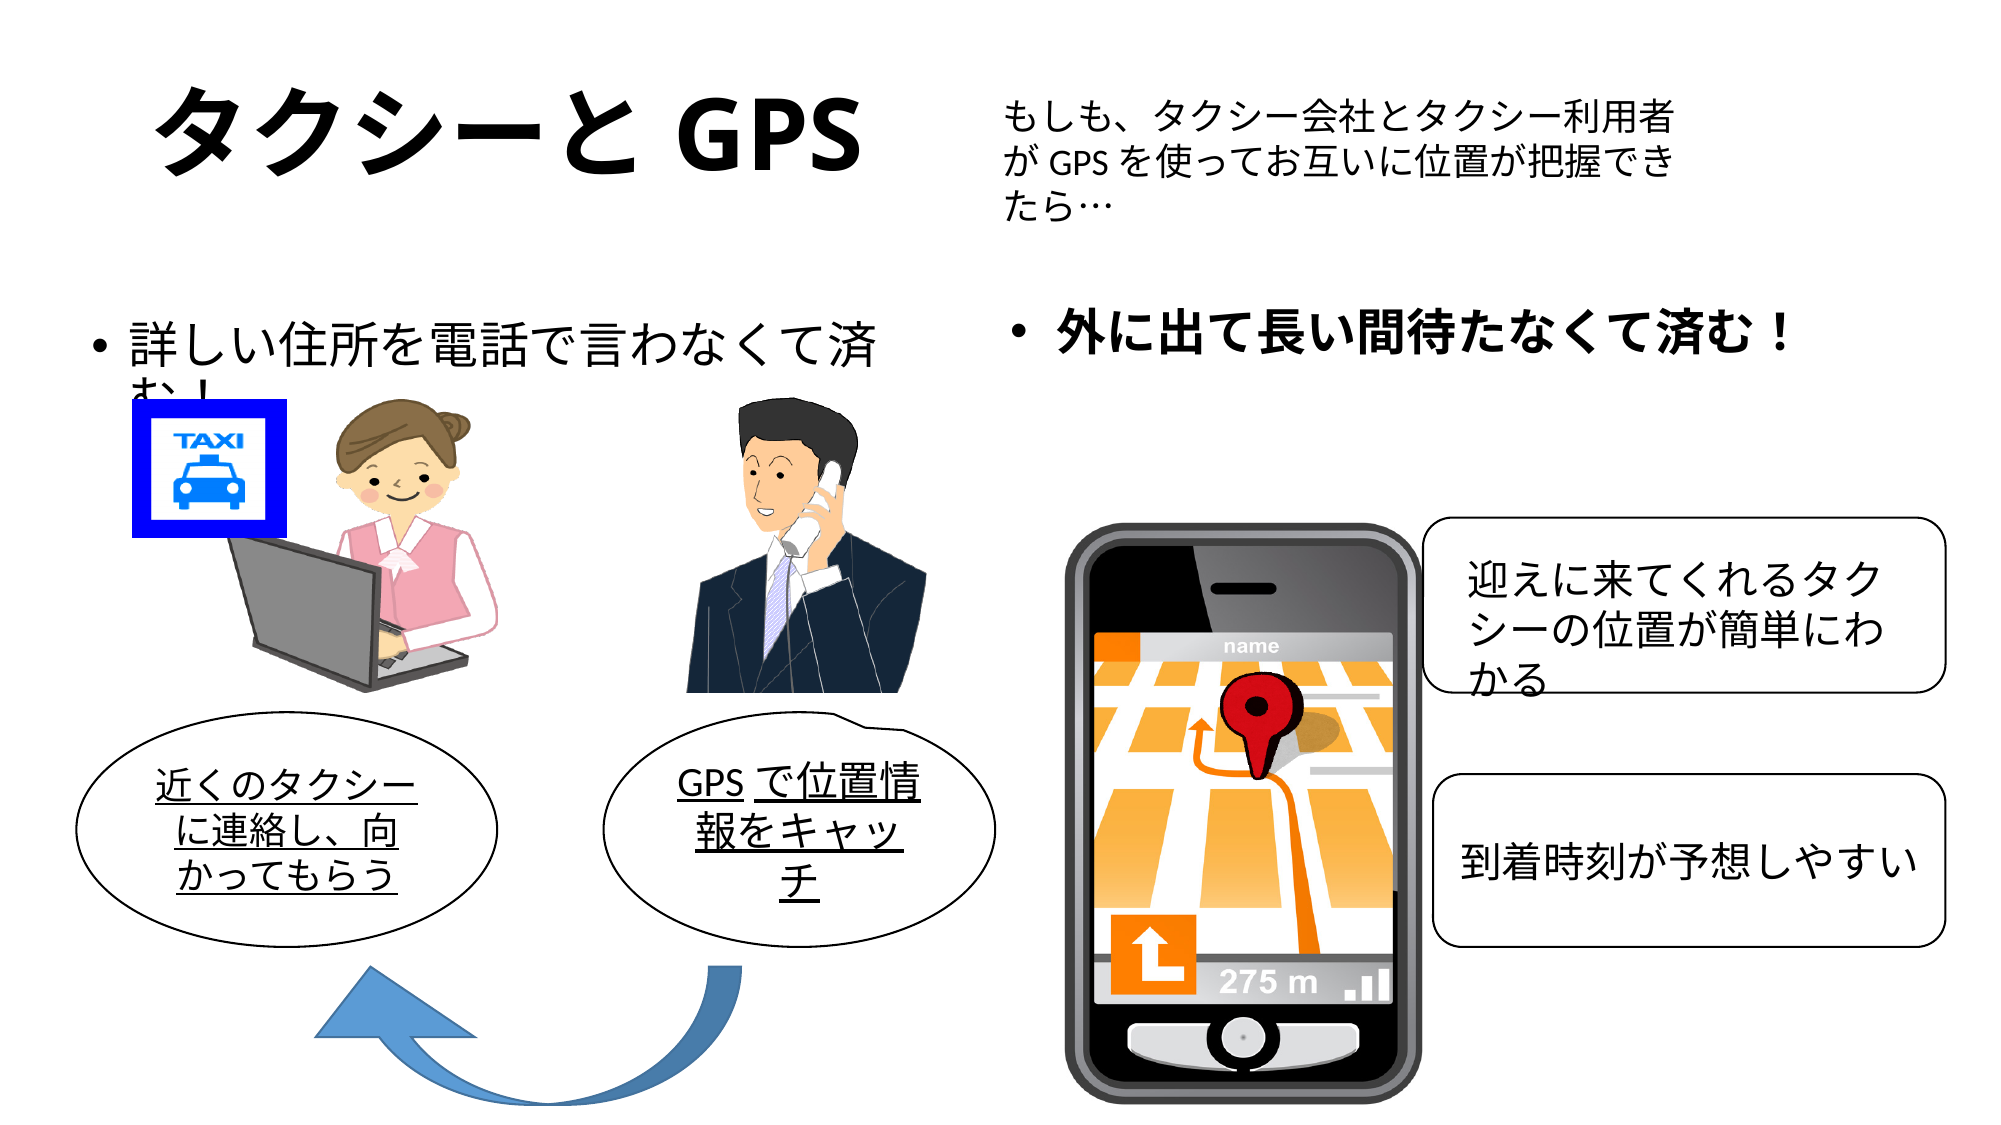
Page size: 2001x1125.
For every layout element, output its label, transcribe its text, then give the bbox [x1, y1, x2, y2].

text_box [1423, 516, 1947, 694]
list 詳しい住所を電話で言わなくて済む！ [76, 313, 956, 1028]
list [655, 385, 943, 693]
text_box 到着時刻が予想しやすい [1431, 773, 1947, 948]
text_box もしも、タクシー会社とタクシー利用者がGPSを使ってお互いに位置が把握できたら… [987, 85, 1725, 236]
title タクシーとGPS [134, 29, 924, 248]
picture [132, 399, 498, 693]
text_box GPSで位置情報をキャッチ [602, 711, 997, 948]
text_box 迎えに来てくれるタクシーの位置が簡単にわかる [1452, 688, 1936, 711]
text_box 近くのタクシーに連絡し、向かってもらう [75, 711, 499, 948]
picture [1061, 517, 1423, 1105]
text_box 外に出て長い間待たなくて済む！ [995, 292, 1955, 368]
text_box [313, 965, 743, 1106]
